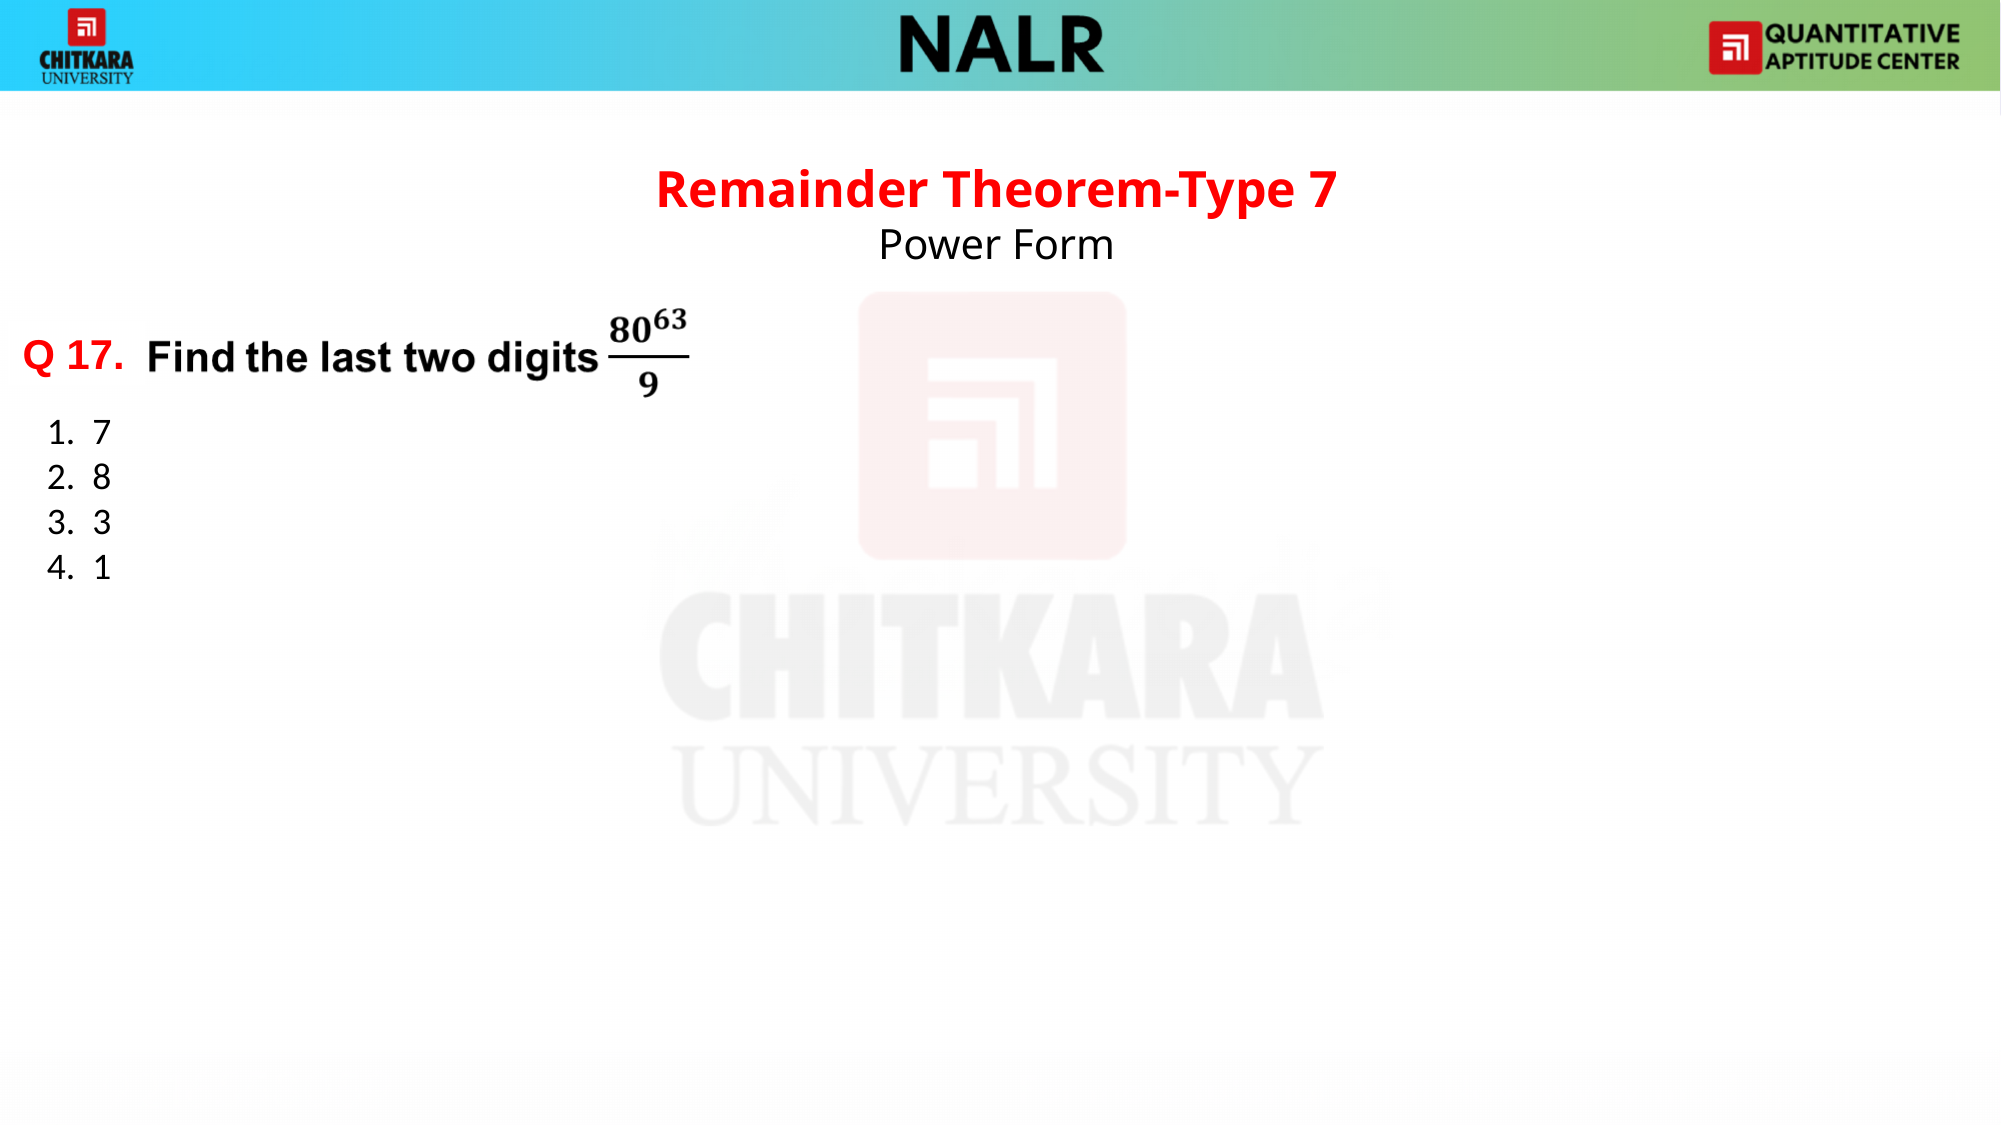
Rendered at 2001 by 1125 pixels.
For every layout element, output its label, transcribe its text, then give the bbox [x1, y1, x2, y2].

text_box Q 17. [8, 320, 146, 386]
text_box Remainder Theorem-Type 7 Power Form [139, 150, 1855, 276]
picture [0, 0, 2001, 1125]
text_box [18, 293, 2000, 406]
text_box 1. 7 2. 8 3. 3 4. 1 [31, 399, 1032, 595]
